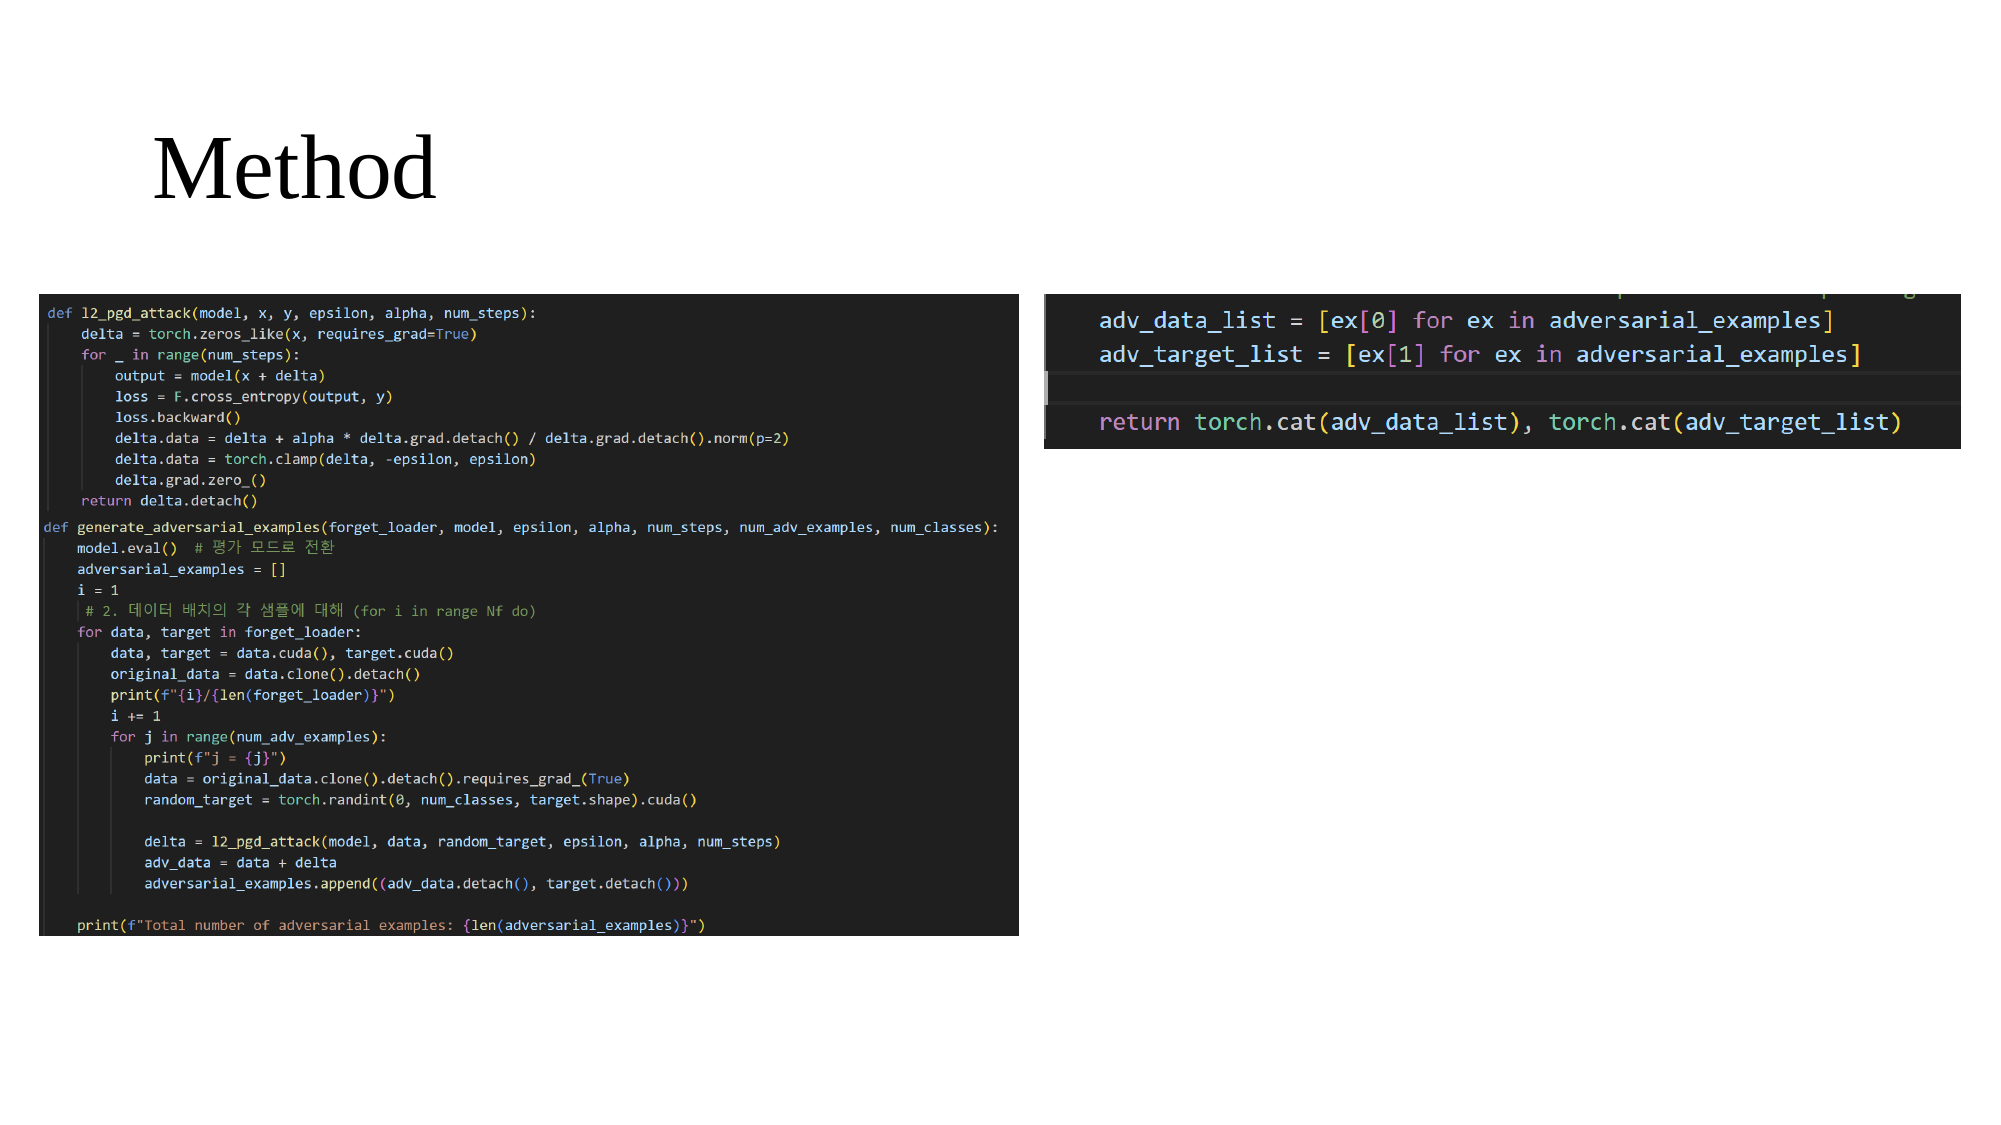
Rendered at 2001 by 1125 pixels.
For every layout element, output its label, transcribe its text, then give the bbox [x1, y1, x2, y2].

title Method [137, 59, 1863, 278]
picture [38, 293, 1030, 937]
picture [1044, 293, 1962, 449]
